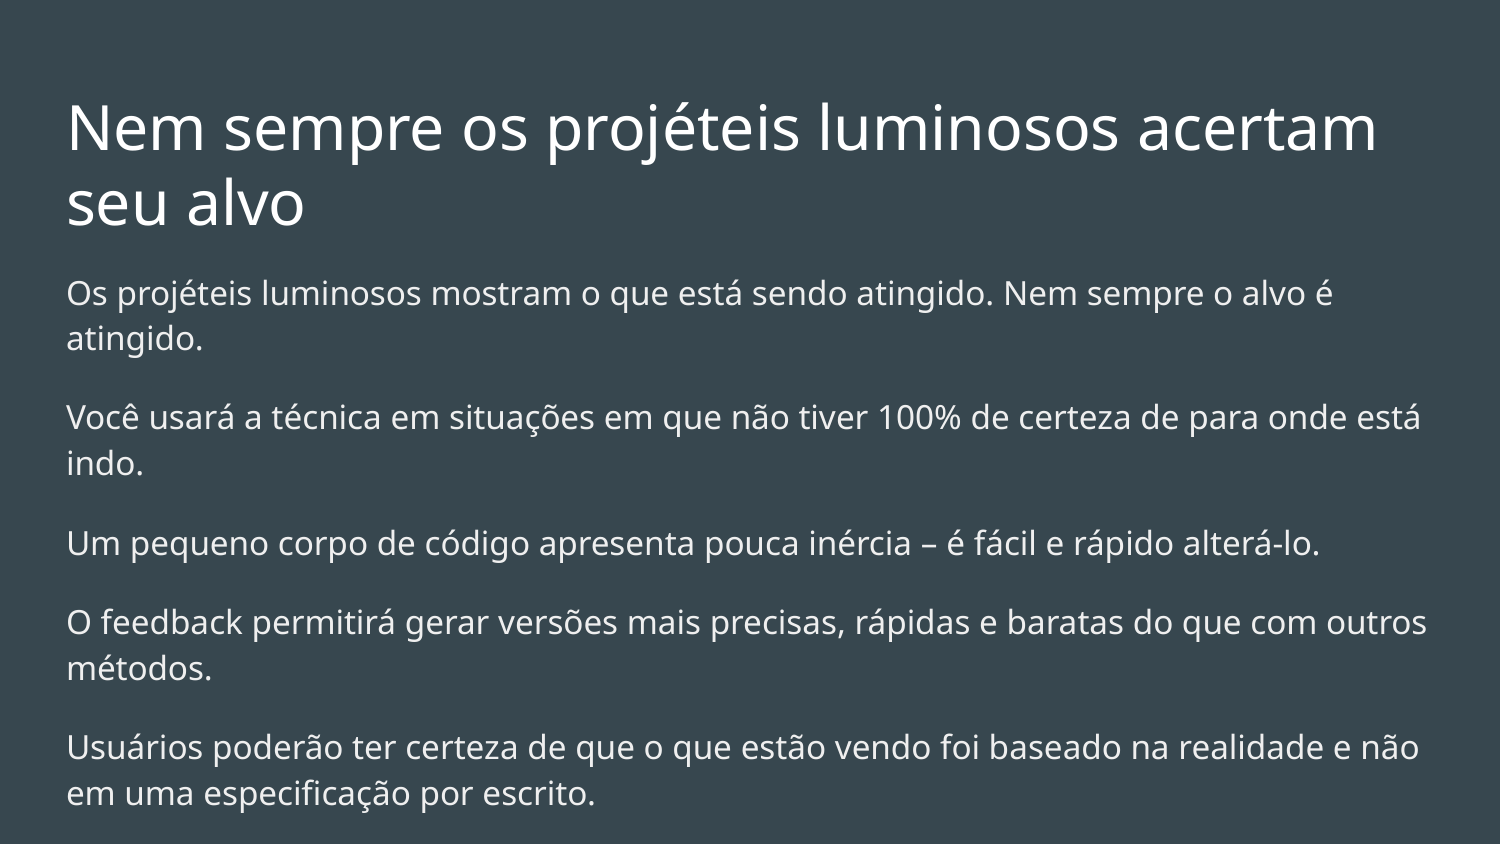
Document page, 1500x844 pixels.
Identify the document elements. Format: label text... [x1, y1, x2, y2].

list Os projéteis luminosos mostram o que está sendo atingido. Nem sempre o alvo é atingido. Você usará a técnica em situações em que não tiver 100% de certeza de para onde está indo. Um pequeno corpo de código apresenta pouca inércia – é fácil e rápido alterá-lo. O feedback permitirá gerar versões mais precisas, rápidas e baratas do que com outros métodos. Usuários poderão ter certeza de que o que estão vendo foi baseado na realidade e não em uma especificação por escrito. [51, 250, 1449, 812]
title Nem sempre os projéteis luminosos acertam seu alvo [51, 72, 1449, 167]
